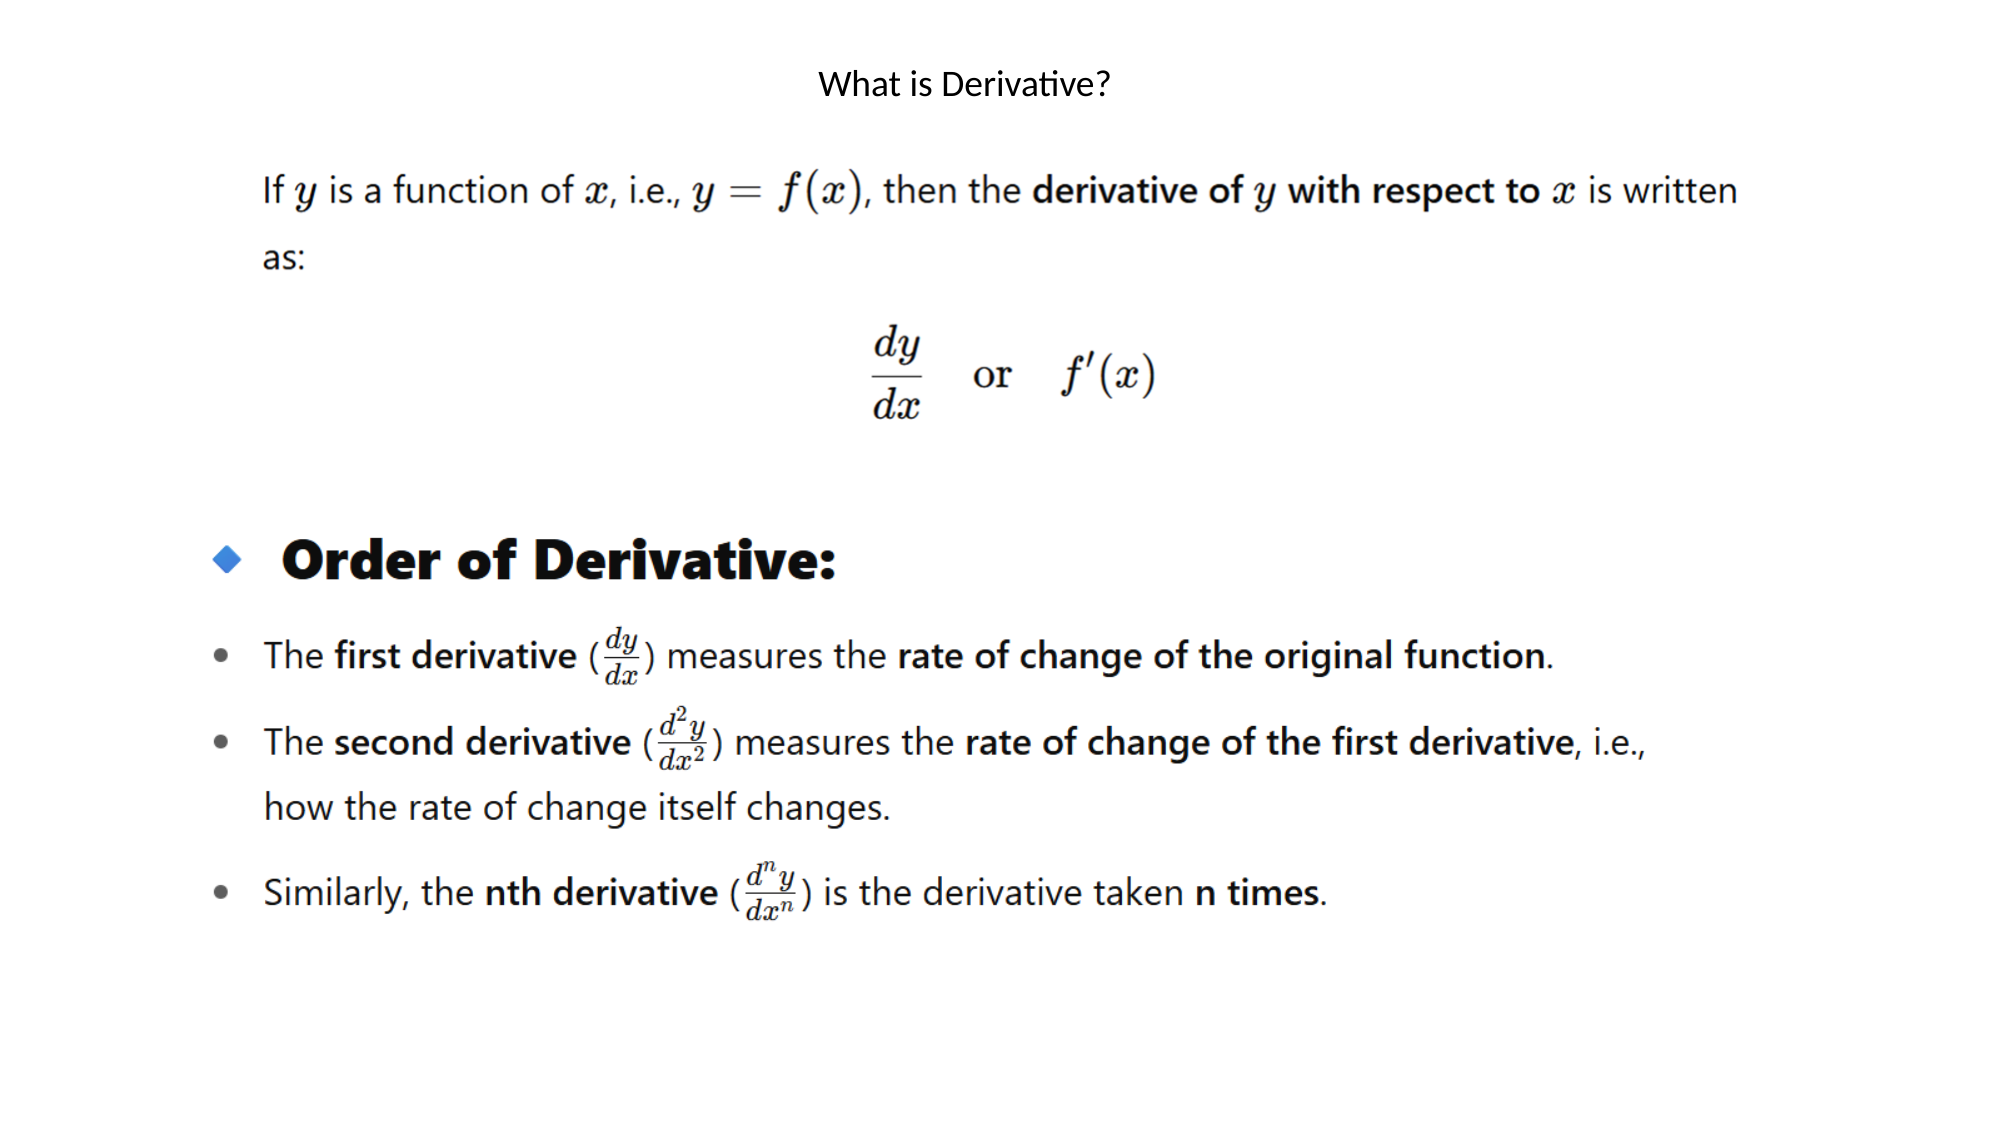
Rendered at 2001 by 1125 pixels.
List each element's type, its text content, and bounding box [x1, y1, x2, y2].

picture [209, 134, 1751, 431]
text_box What is Derivative? [803, 51, 1128, 111]
picture [168, 513, 1710, 934]
